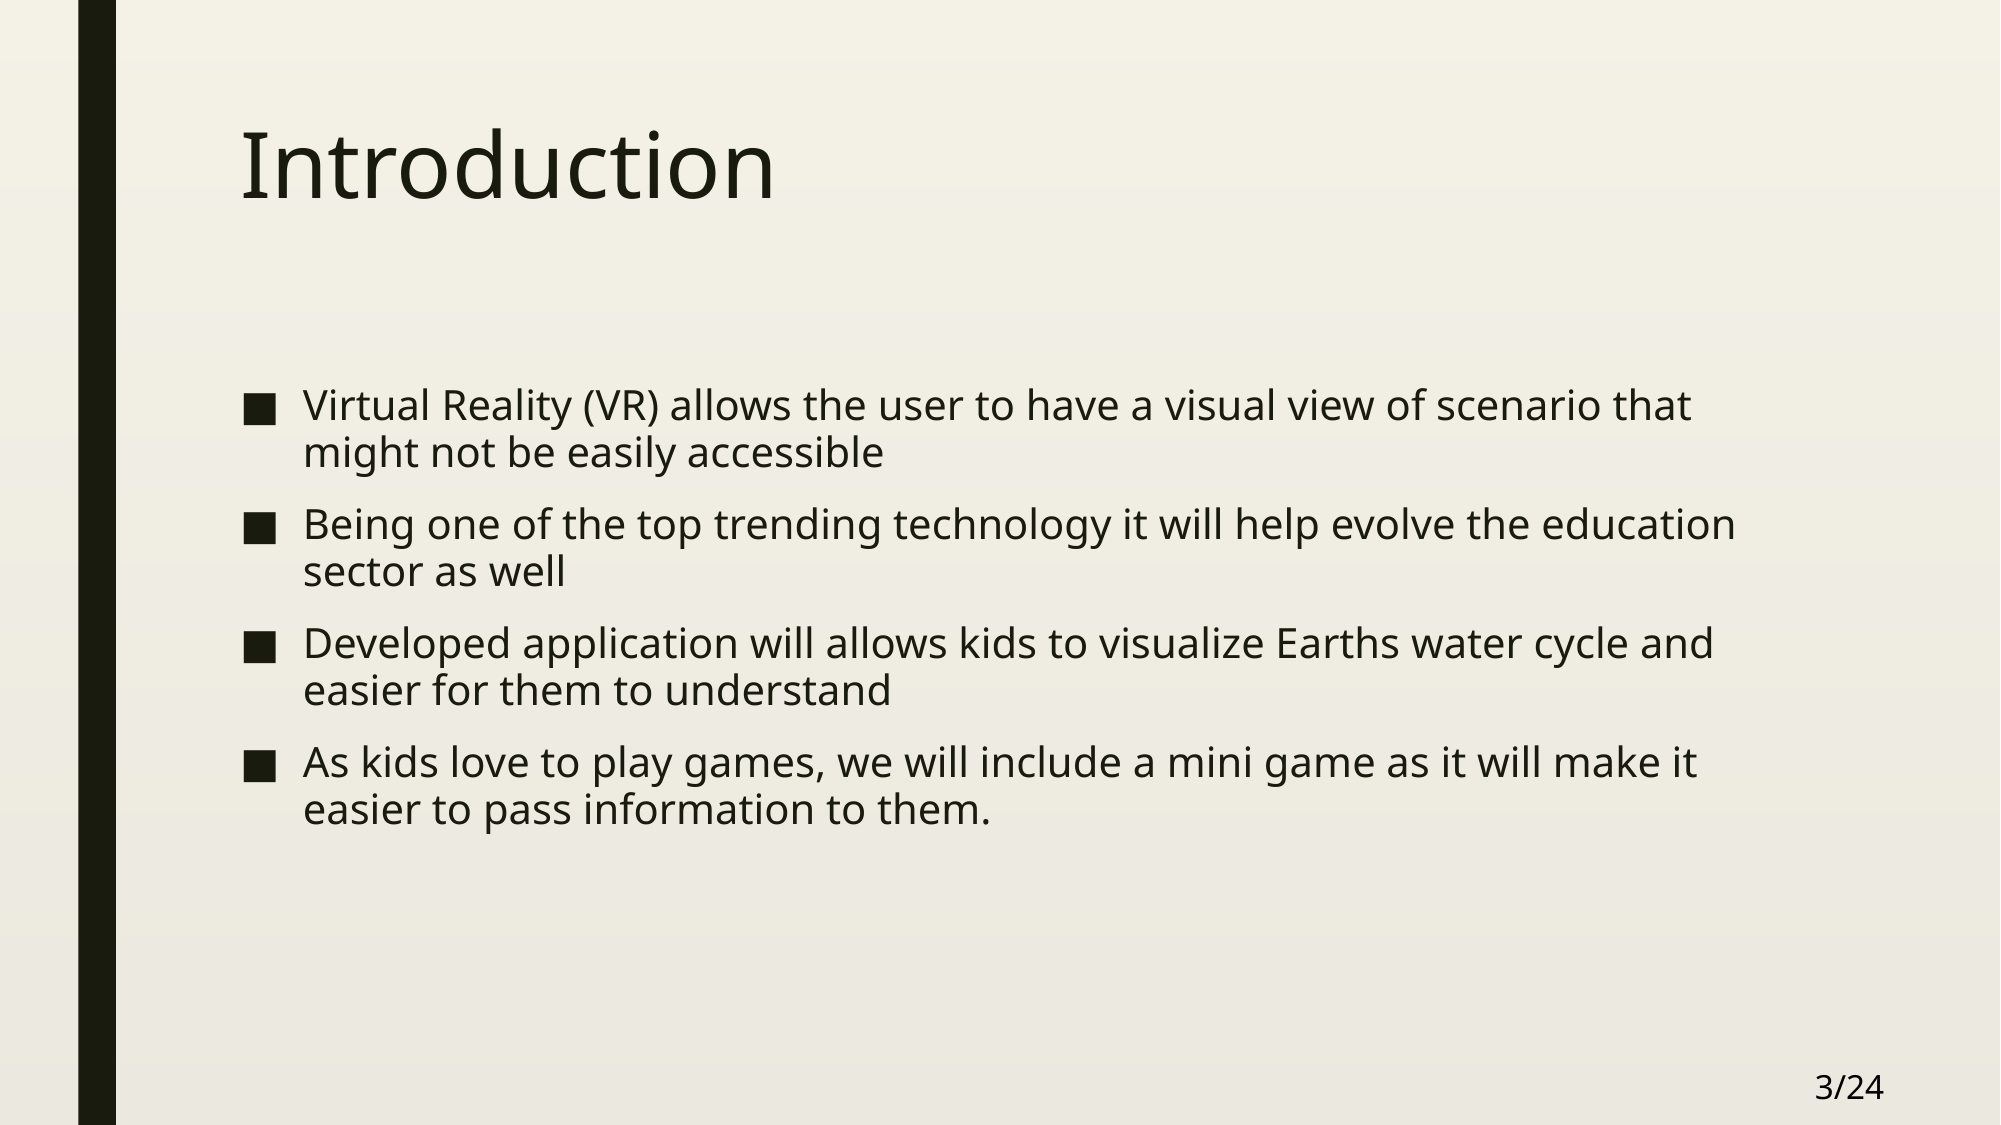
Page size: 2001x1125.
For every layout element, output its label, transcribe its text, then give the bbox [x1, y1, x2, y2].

title Introduction [225, 112, 1800, 357]
list Virtual Reality (VR) allows the user to have a visual view of scenario that might not be easily accessible Being one of the top trending technology it will help evolve the education sector as well Developed application will allows kids to visualize Earths water cycle and easier for them to understand As kids love to play games, we will include a mini game as it will make it easier to pass information to them. [225, 375, 1800, 963]
